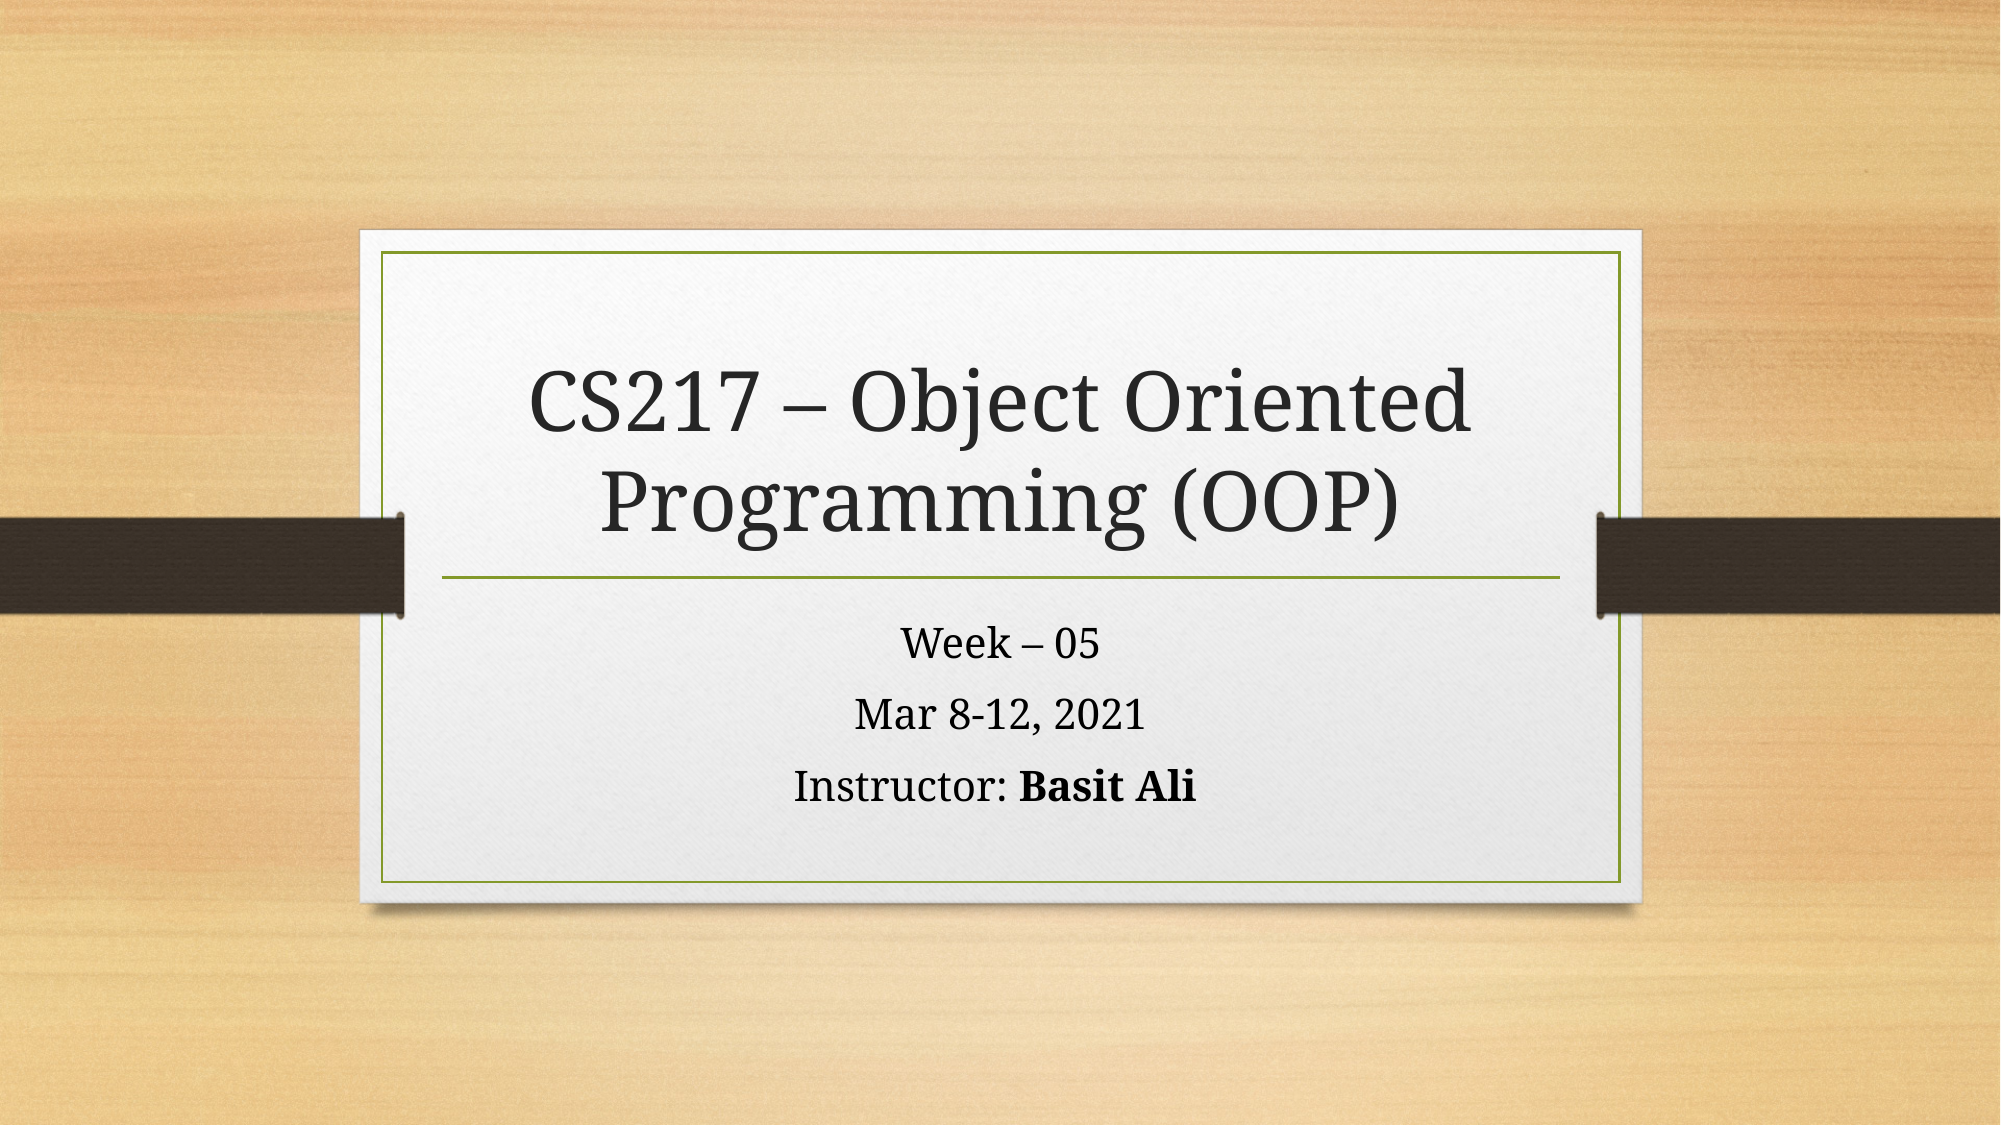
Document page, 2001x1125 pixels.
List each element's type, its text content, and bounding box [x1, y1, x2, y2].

picture [0, 0, 2001, 1125]
title CS217 – Object Oriented Programming (OOP) [441, 306, 1560, 556]
subtitle Week – 05 Mar 8-12, 2021 Instructor: Basit Ali [441, 609, 1560, 876]
